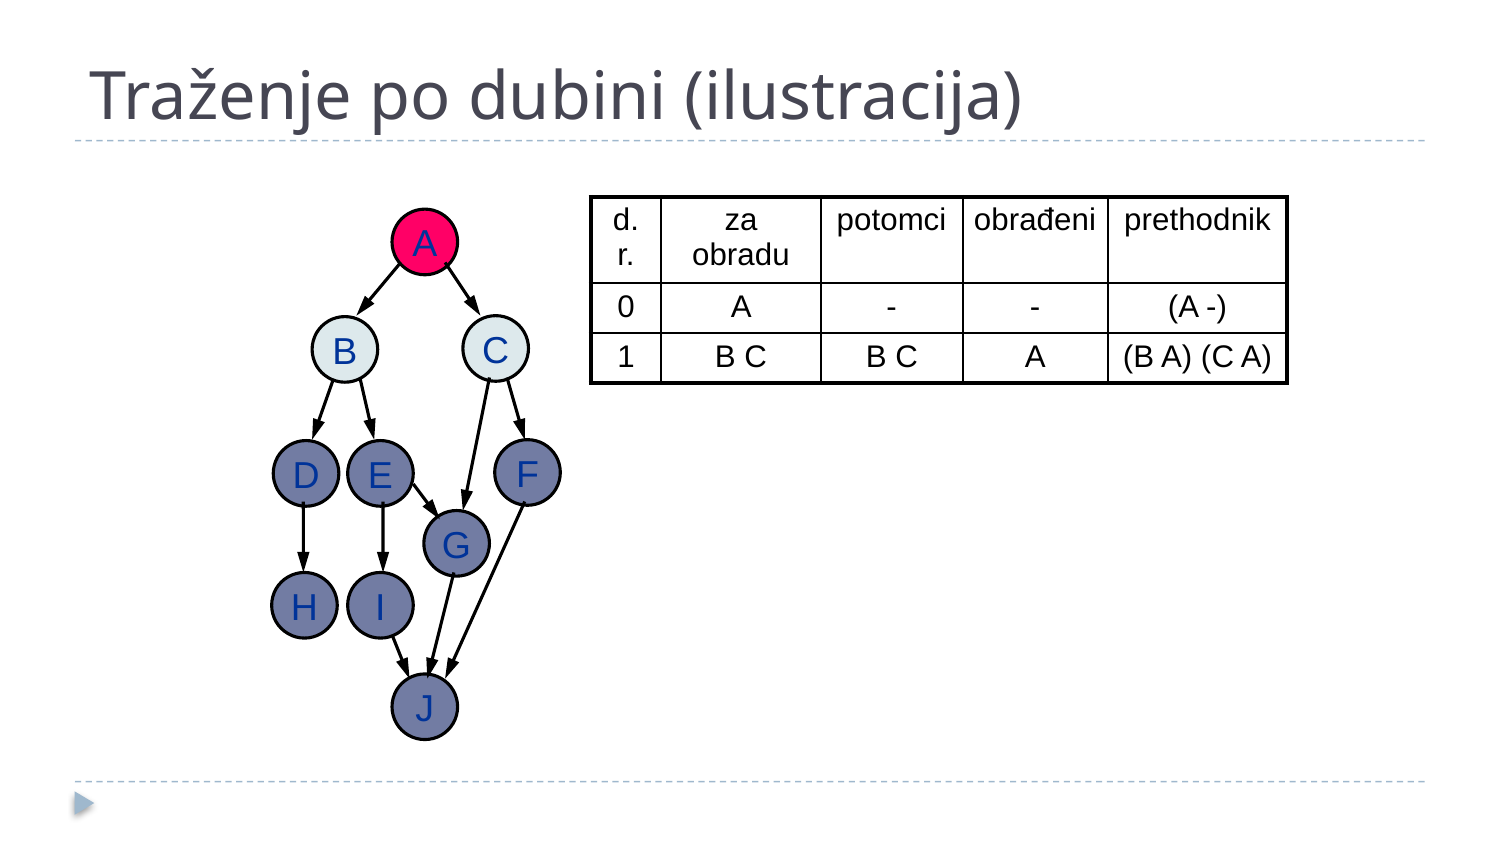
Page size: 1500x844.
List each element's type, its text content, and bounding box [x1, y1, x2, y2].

text_box [297, 501, 310, 573]
table_cell - [964, 284, 1107, 332]
text_box [376, 501, 390, 573]
text_box [506, 377, 526, 440]
text_box [445, 501, 525, 679]
table_cell B C [662, 334, 820, 381]
table_header potomci [822, 199, 962, 282]
text_box [360, 378, 376, 440]
table_header d. r. [593, 199, 660, 282]
text_box H [271, 572, 338, 639]
table_cell (B A) (C A) [1109, 334, 1285, 381]
table_cell B C [822, 334, 962, 381]
text_box [312, 378, 334, 440]
text_box I [347, 572, 414, 639]
text_box C [462, 315, 529, 382]
text_box E [347, 440, 414, 507]
table_header prethodnik [1109, 199, 1285, 282]
text_box J [392, 673, 458, 740]
text_box F [494, 439, 561, 506]
table_cell (A -) [1109, 284, 1285, 332]
title Traženje po dubini (ilustracija) [75, 28, 1425, 141]
text_box [445, 262, 481, 316]
table_header za obradu [662, 199, 820, 282]
text_box [460, 377, 490, 511]
table_header obrađeni [964, 199, 1107, 282]
table_cell A [662, 284, 820, 332]
table_cell 0 [593, 284, 660, 332]
text_box [426, 572, 454, 679]
text_box [391, 634, 410, 679]
text_box B [312, 316, 378, 383]
table_cell - [822, 284, 962, 332]
text_box [413, 483, 440, 520]
text_box [356, 262, 401, 316]
text_box G [423, 510, 490, 577]
table_cell 1 [593, 334, 660, 381]
text_box D [273, 440, 339, 507]
text_box A [392, 209, 458, 275]
table_cell A [964, 334, 1107, 381]
